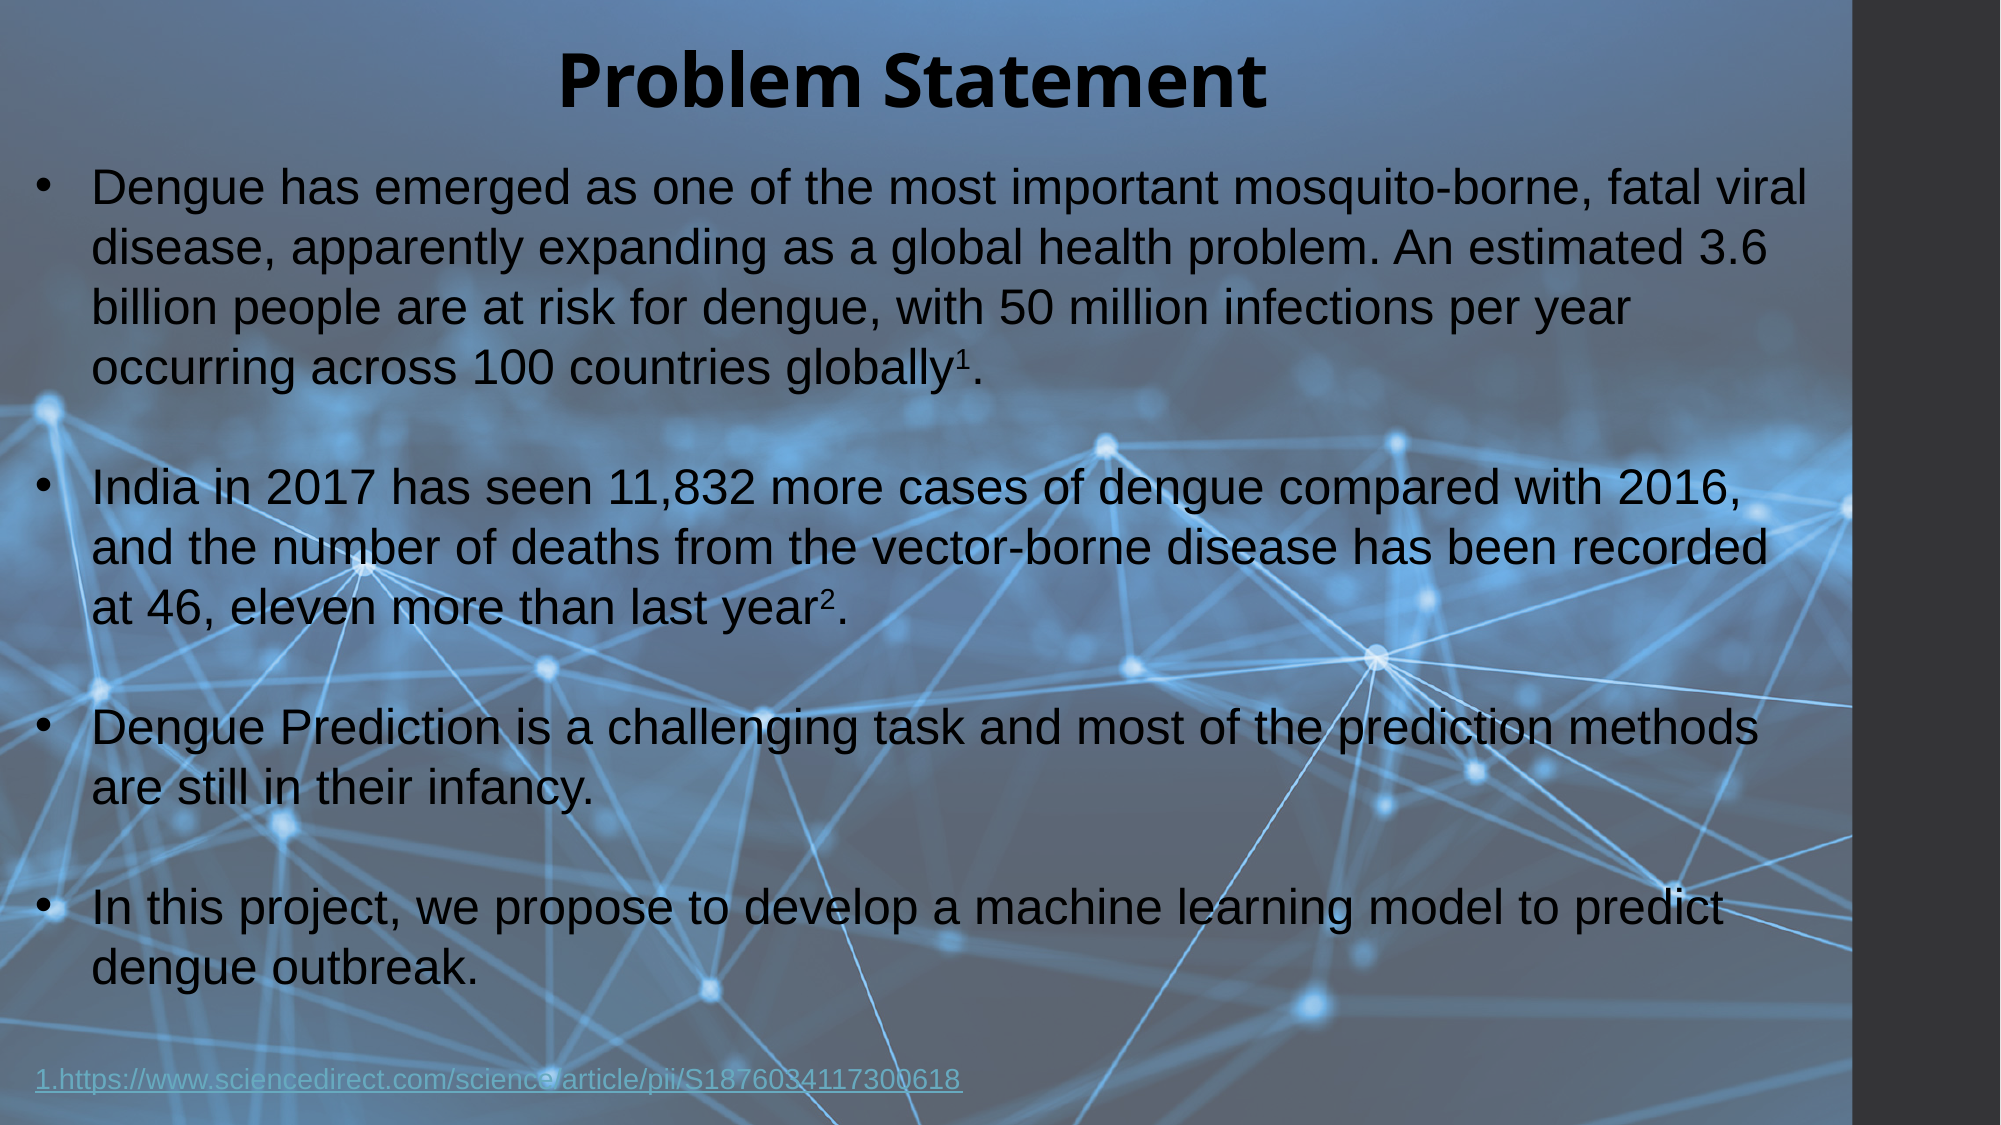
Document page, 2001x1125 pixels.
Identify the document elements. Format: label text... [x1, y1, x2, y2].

title Problem Statement [127, 0, 1718, 132]
text_box Dengue has emerged as one of the most important mosquito-borne, fatal viral disease, apparently expanding as a global health problem. An estimated 3.6 billion people are at risk for dengue, with 50 million infections per year occurring across 100 countries globally1. India in 2017 has seen 11,832 more cases of dengue compared with 2016, and the number of deaths from the vector-borne disease has been recorded at 46, eleven more than last year2. Dengue Prediction is a challenging task and most of the prediction methods are still in their infancy. In this project, we propose to develop a machine learning model to predict dengue outbreak. 1.https://www.sciencedirect.com/science/article/pii/S1876034117300618 2.https://www.business-standard.com/article/news-ians [19, 147, 1825, 1125]
